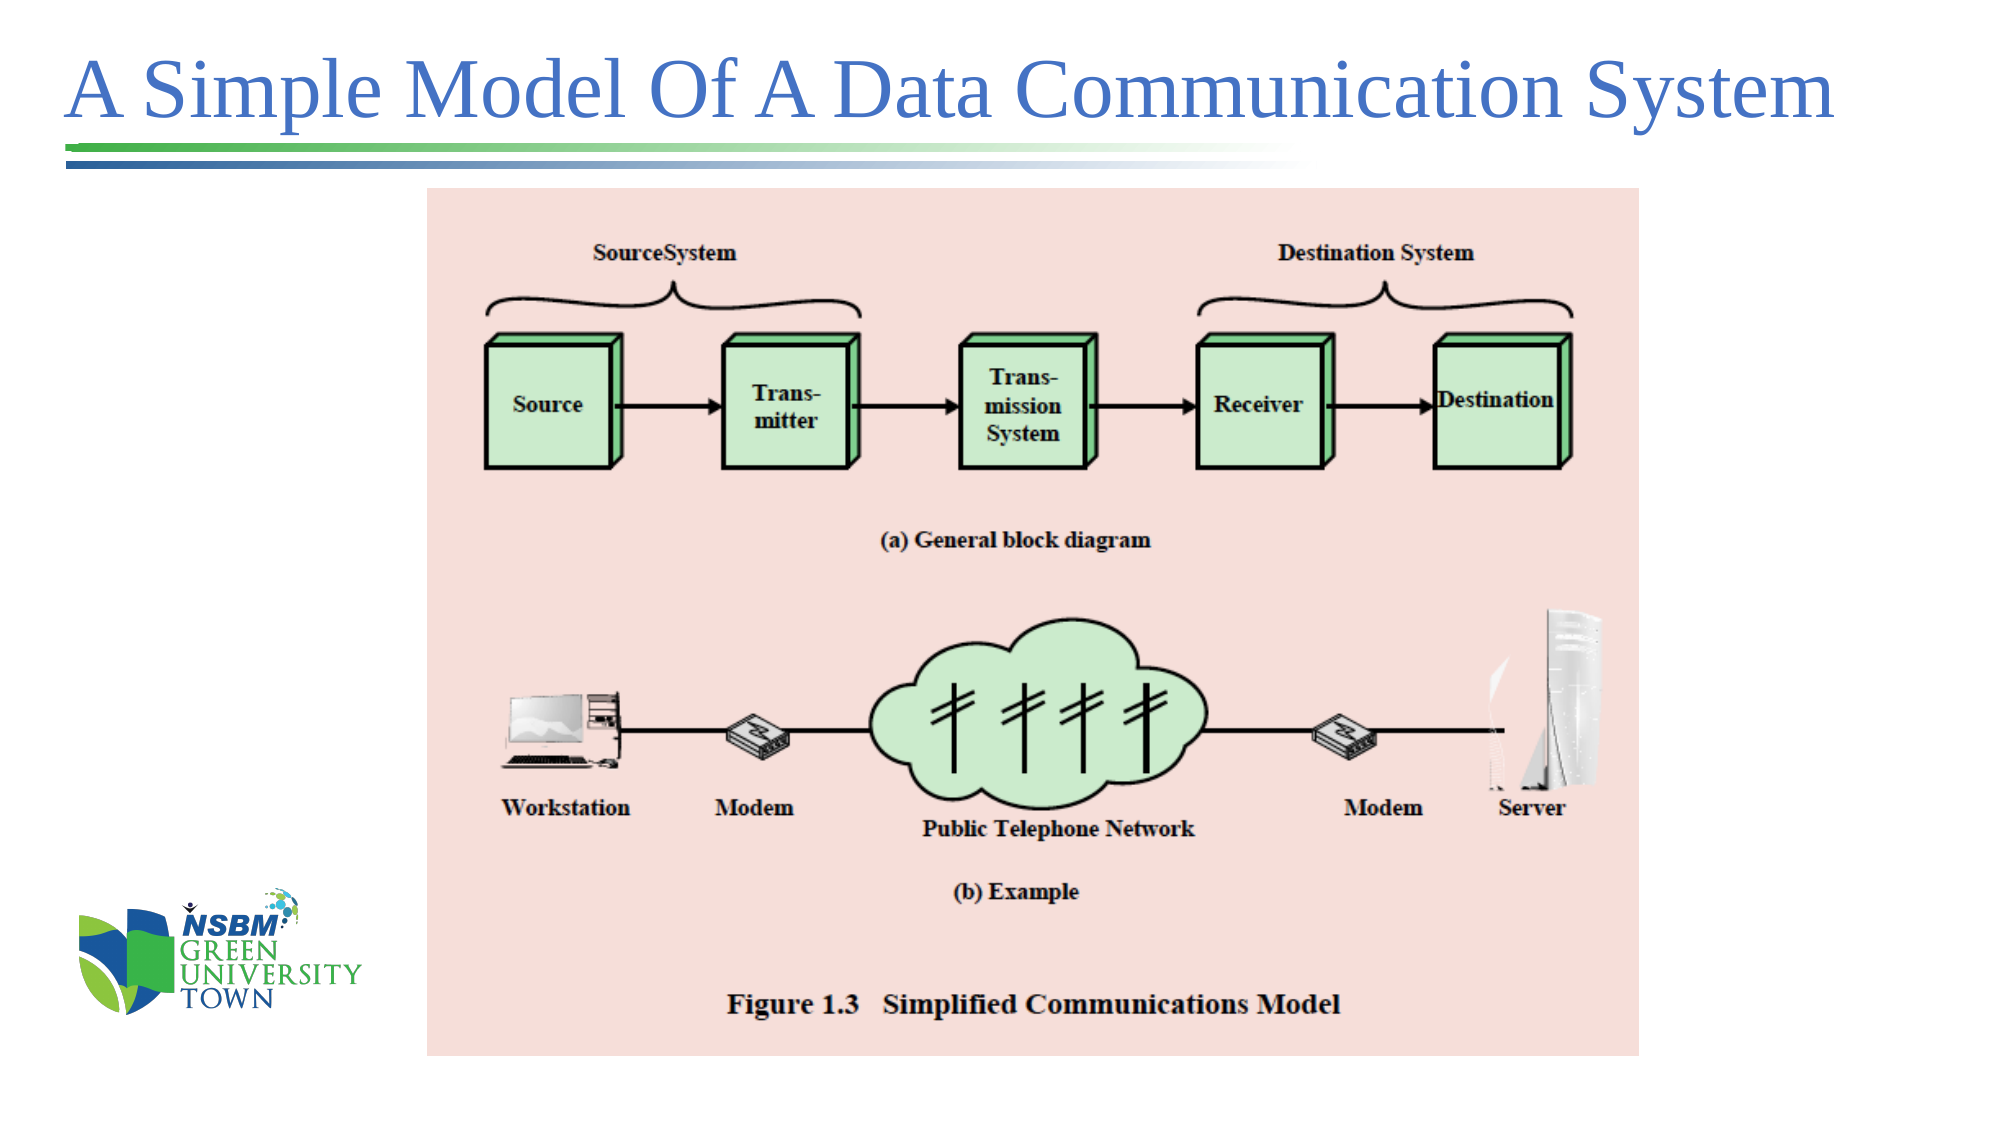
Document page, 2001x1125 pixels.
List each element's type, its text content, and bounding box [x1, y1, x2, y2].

text_box [65, 161, 1317, 169]
text_box [65, 143, 1301, 152]
picture [426, 188, 1639, 1056]
title A Simple Model Of A Data Communication System [48, 31, 1866, 144]
picture [79, 888, 362, 1015]
